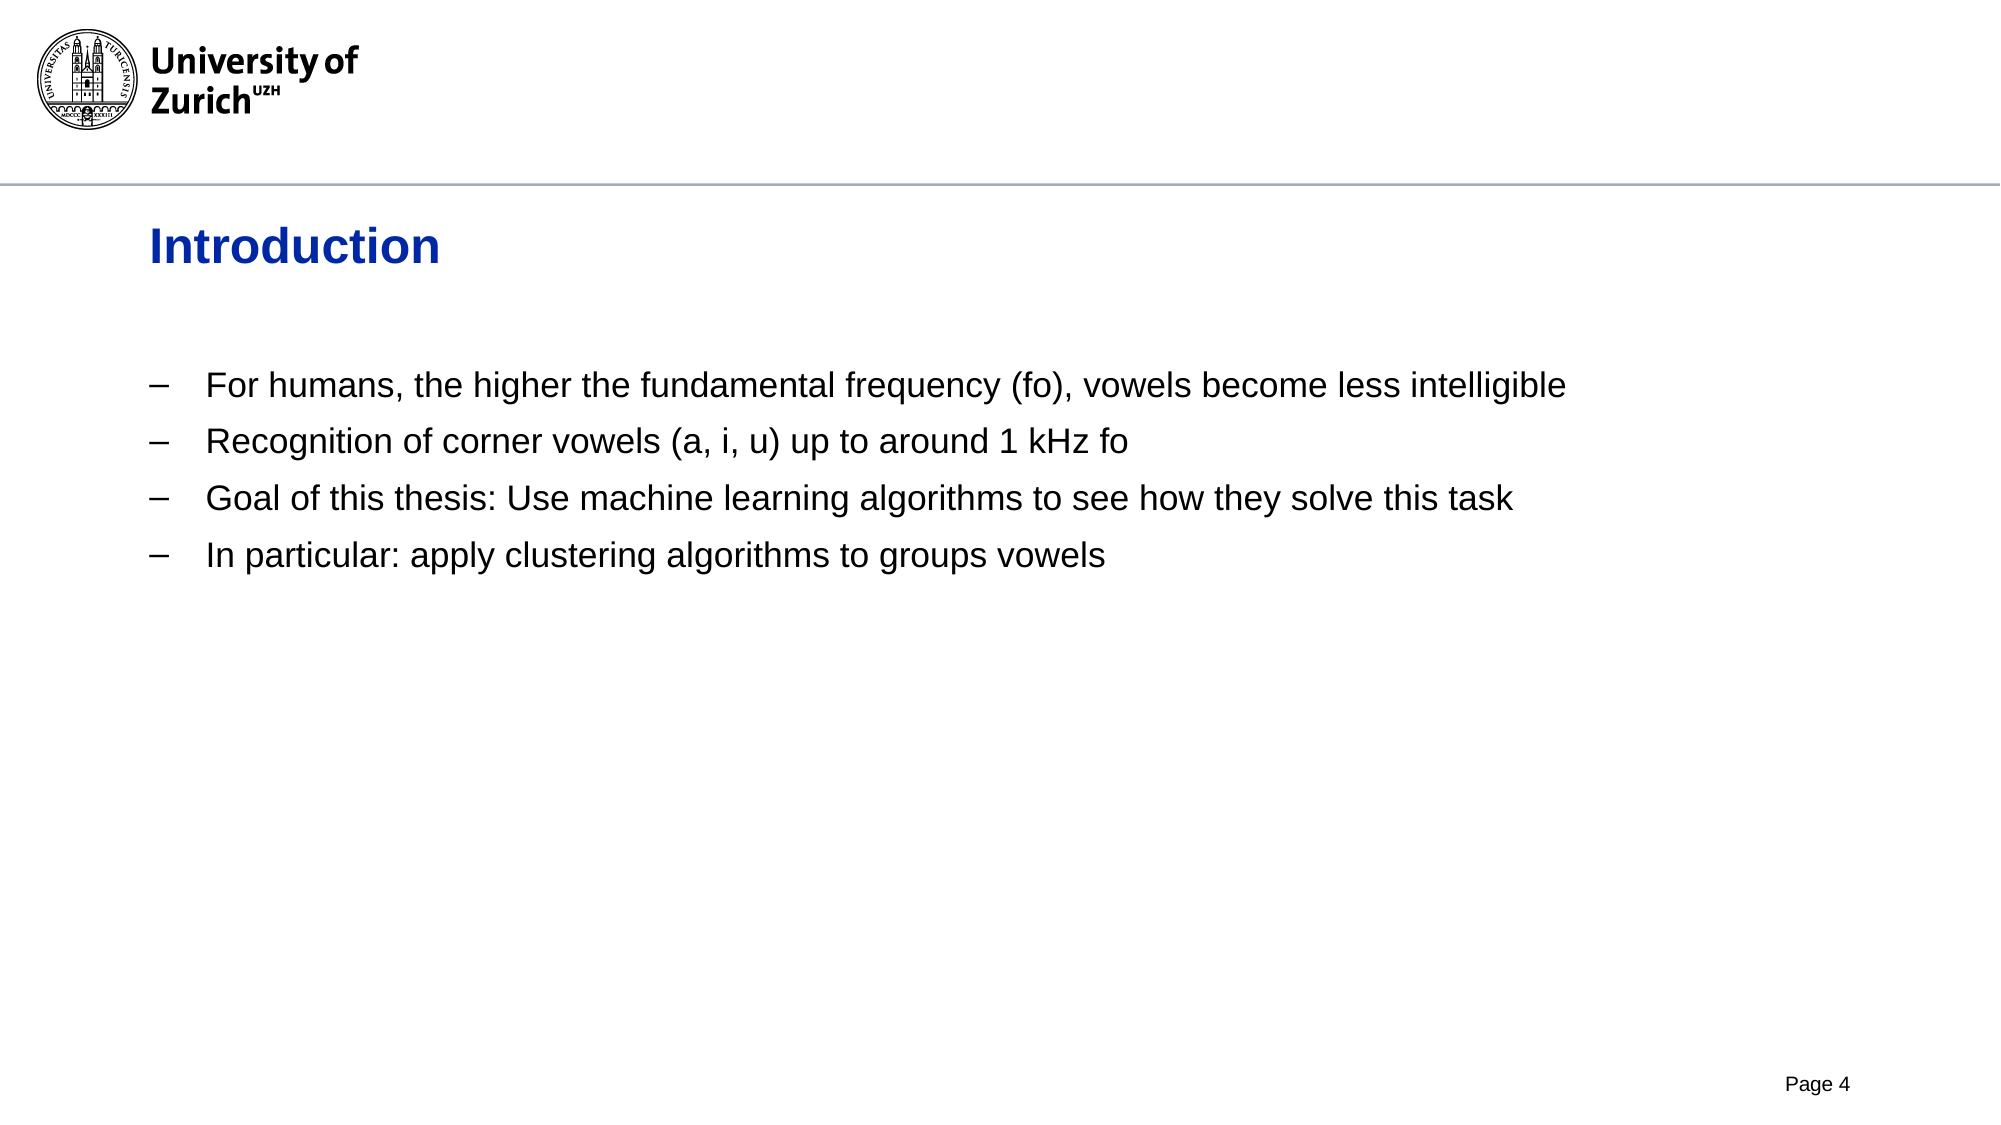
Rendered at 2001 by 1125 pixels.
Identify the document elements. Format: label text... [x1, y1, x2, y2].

slide_number Page 4 [1714, 1070, 1851, 1106]
title Introduction [149, 208, 1851, 338]
list For humans, the higher the fundamental frequency (fo), vowels become less intelligible Recognition of corner vowels (a, i, u) up to around 1 kHz fo Goal of this thesis: Use machine learning algorithms to see how they solve this task In particular: apply clustering algorithms to groups vowels [149, 361, 1851, 1000]
picture [31, 23, 365, 136]
